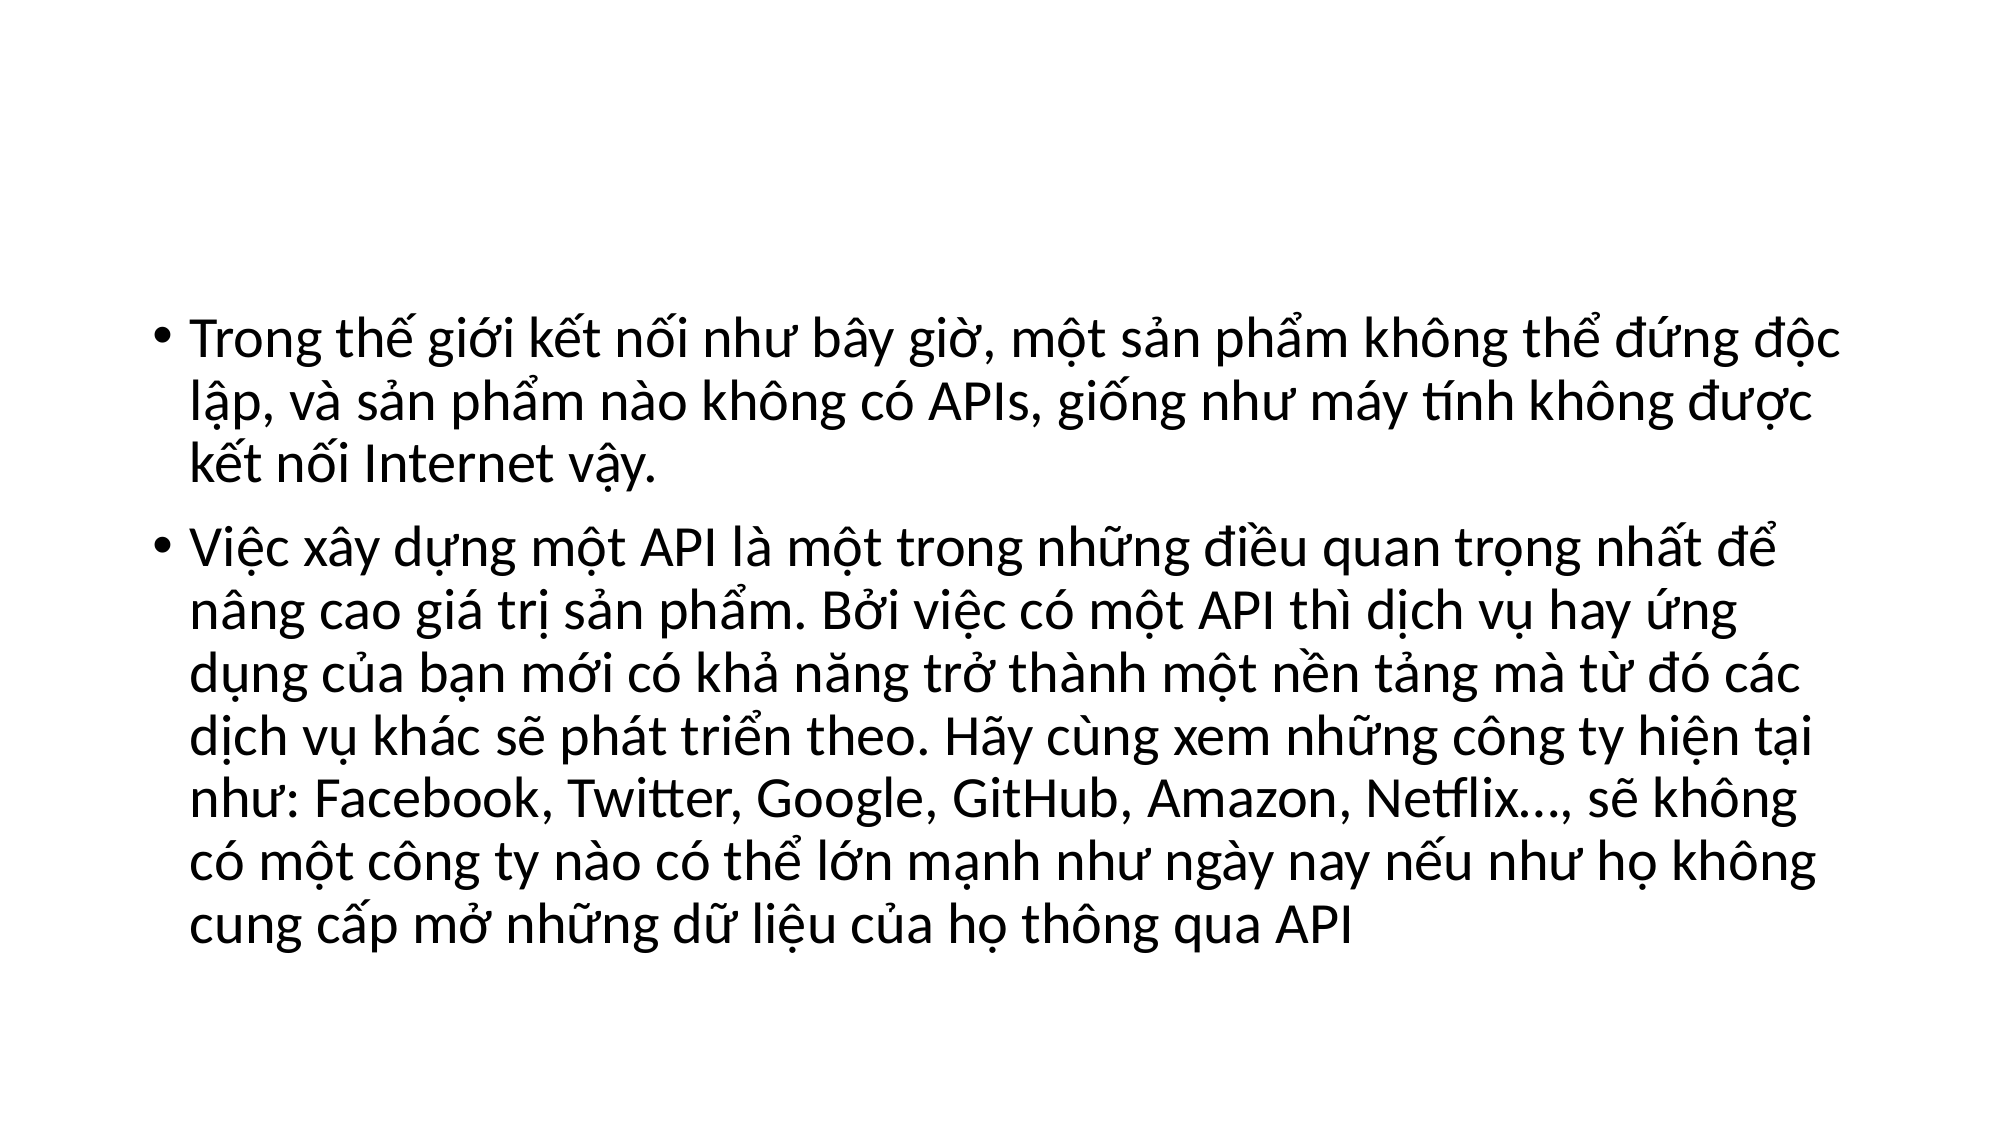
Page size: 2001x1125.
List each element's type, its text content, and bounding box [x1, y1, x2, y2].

list Trong thế giới kết nối như bây giờ, một sản phẩm không thể đứng độc lập, và sản phẩm nào không có APIs, giống như máy tính không được kết nối Internet vậy. Việc xây dựng một API là một trong những điều quan trọng nhất để nâng cao giá trị sản phẩm. Bởi việc có một API thì dịch vụ hay ứng dụng của bạn mới có khả năng trở thành một nền tảng mà từ đó các dịch vụ khác sẽ phát triển theo. Hãy cùng xem những công ty hiện tại như: Facebook, Twitter, Google, GitHub, Amazon, Netflix…, sẽ không có một công ty nào có thể lớn mạnh như ngày nay nếu như họ không cung cấp mở những dữ liệu của họ thông qua API [137, 299, 1863, 1014]
